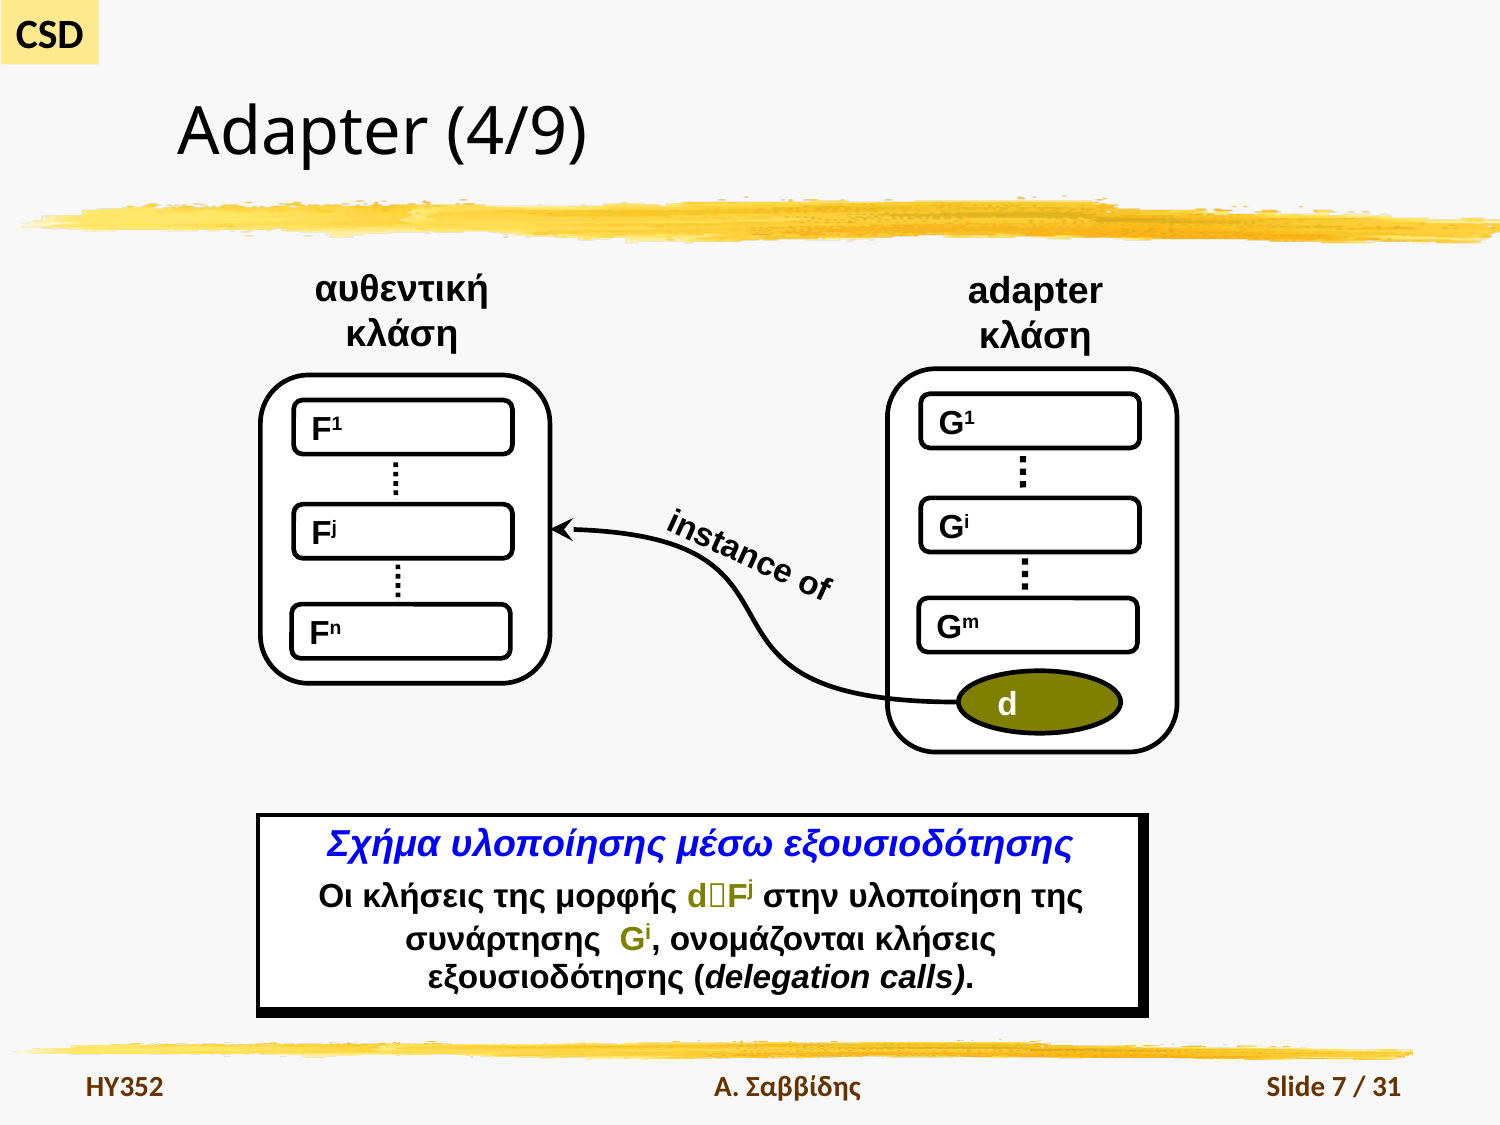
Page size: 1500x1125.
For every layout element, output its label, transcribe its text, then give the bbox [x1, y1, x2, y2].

slide_number HY352 [70, 1034, 400, 1110]
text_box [552, 528, 957, 703]
text_box Gm [962, 597, 1138, 653]
text_box instance of [649, 486, 758, 527]
text_box d [959, 670, 1121, 734]
text_box [887, 368, 1178, 753]
text_box G1 [920, 393, 1140, 448]
picture [11, 1037, 70, 1064]
text_box adapter κλάση [952, 258, 1119, 364]
picture [1025, 1037, 1104, 1064]
title Adapter (4/9) [162, 24, 1500, 175]
text_box αυθεντική κλάση [299, 255, 505, 362]
picture [400, 1037, 549, 1064]
text_box Gi [920, 497, 1140, 553]
footer Α. Σαββίδης [549, 1034, 1025, 1110]
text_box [260, 374, 551, 684]
table_header Σχήμα υλοποίησης μέσω εξουσιοδότησης Οι κλήσεις της μορφής dFj στην υλοποίηση της συνάρτησης Gi, ονομάζονται κλήσεις εξουσιοδότησης (delegation calls). [260, 817, 1138, 1007]
picture [21, 190, 1500, 254]
slide_number Slide 7 / 31 [1104, 1034, 1417, 1110]
